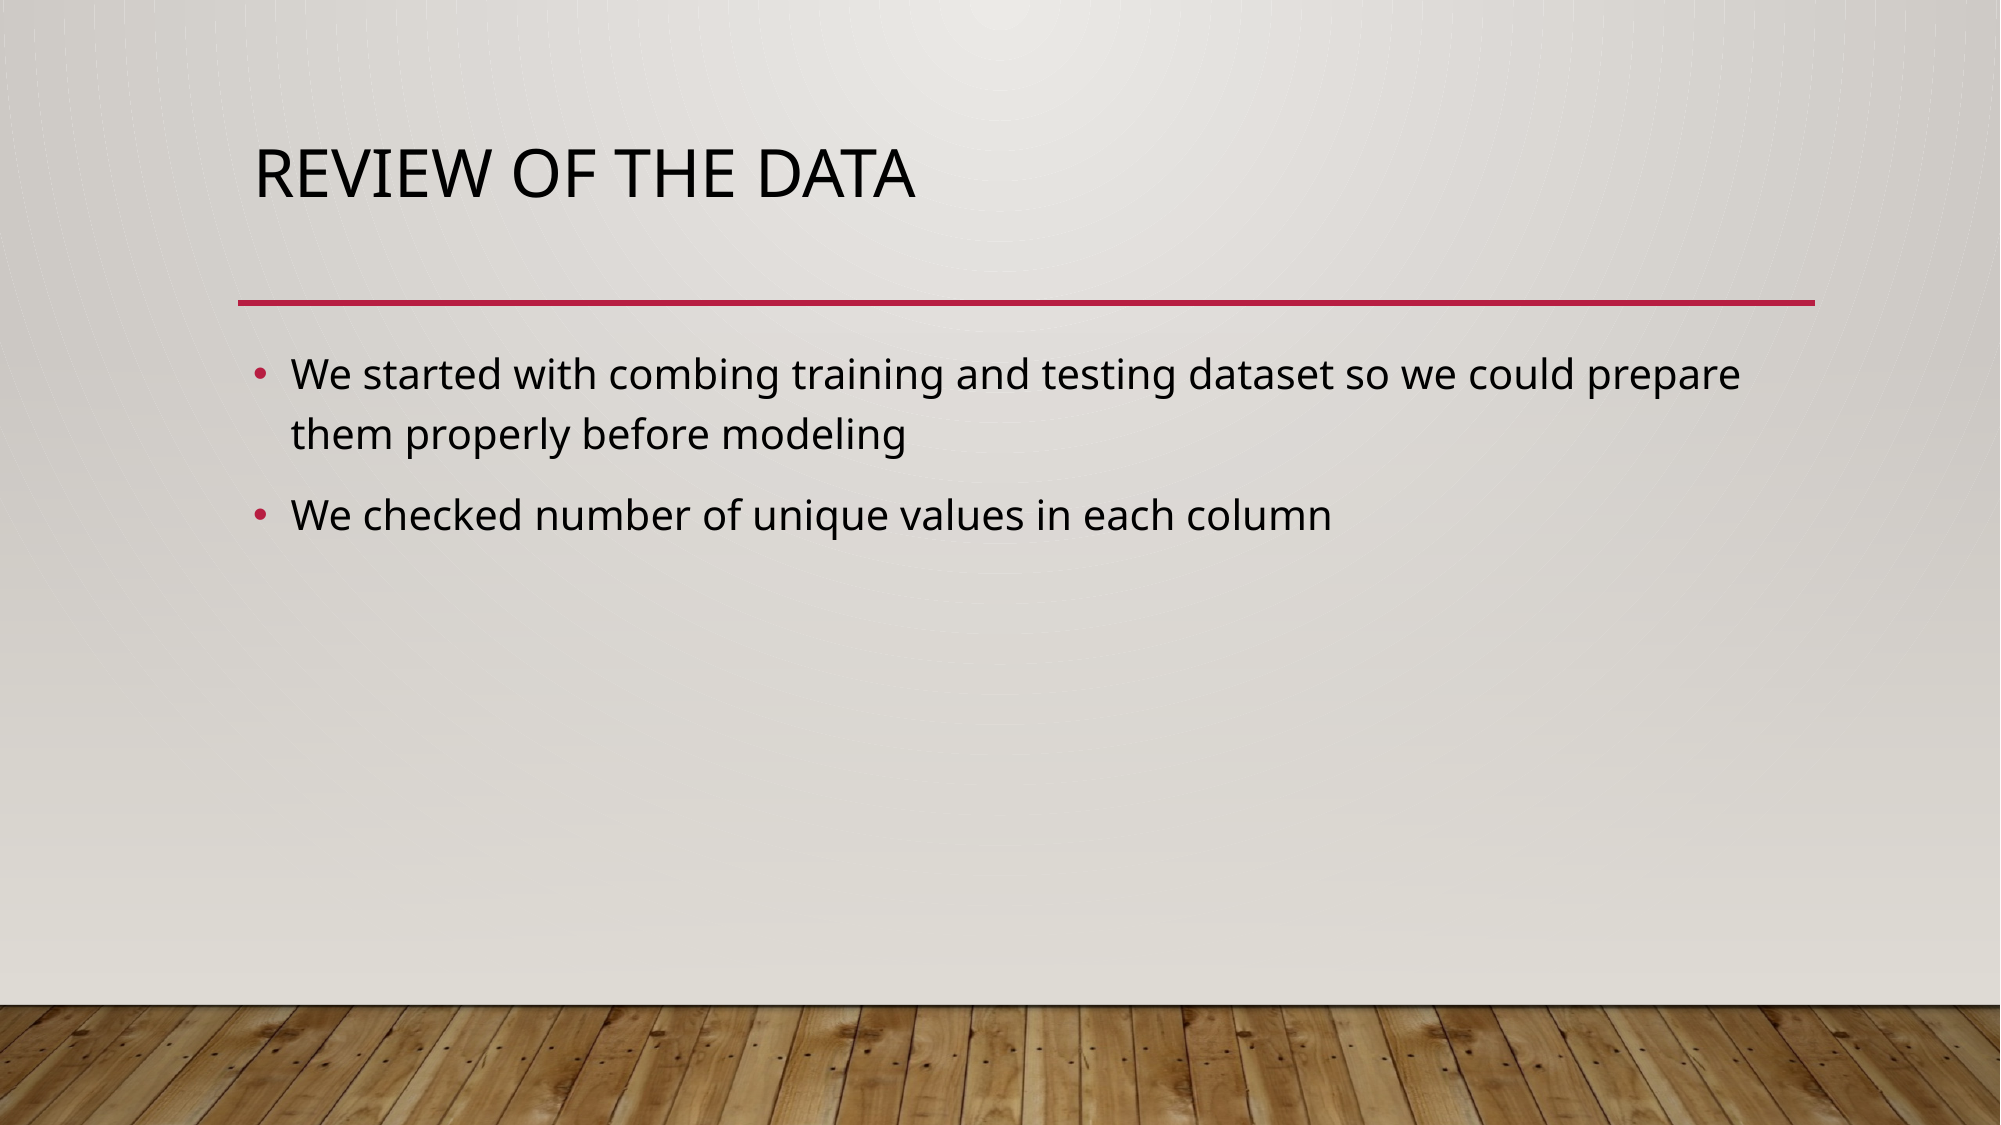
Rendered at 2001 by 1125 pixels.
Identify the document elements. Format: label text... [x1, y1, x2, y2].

title Review of the Data [238, 131, 1814, 305]
list We started with combing training and testing dataset so we could prepare them properly before modeling We checked number of unique values in each column [238, 330, 1814, 897]
picture [0, 1005, 2000, 1125]
